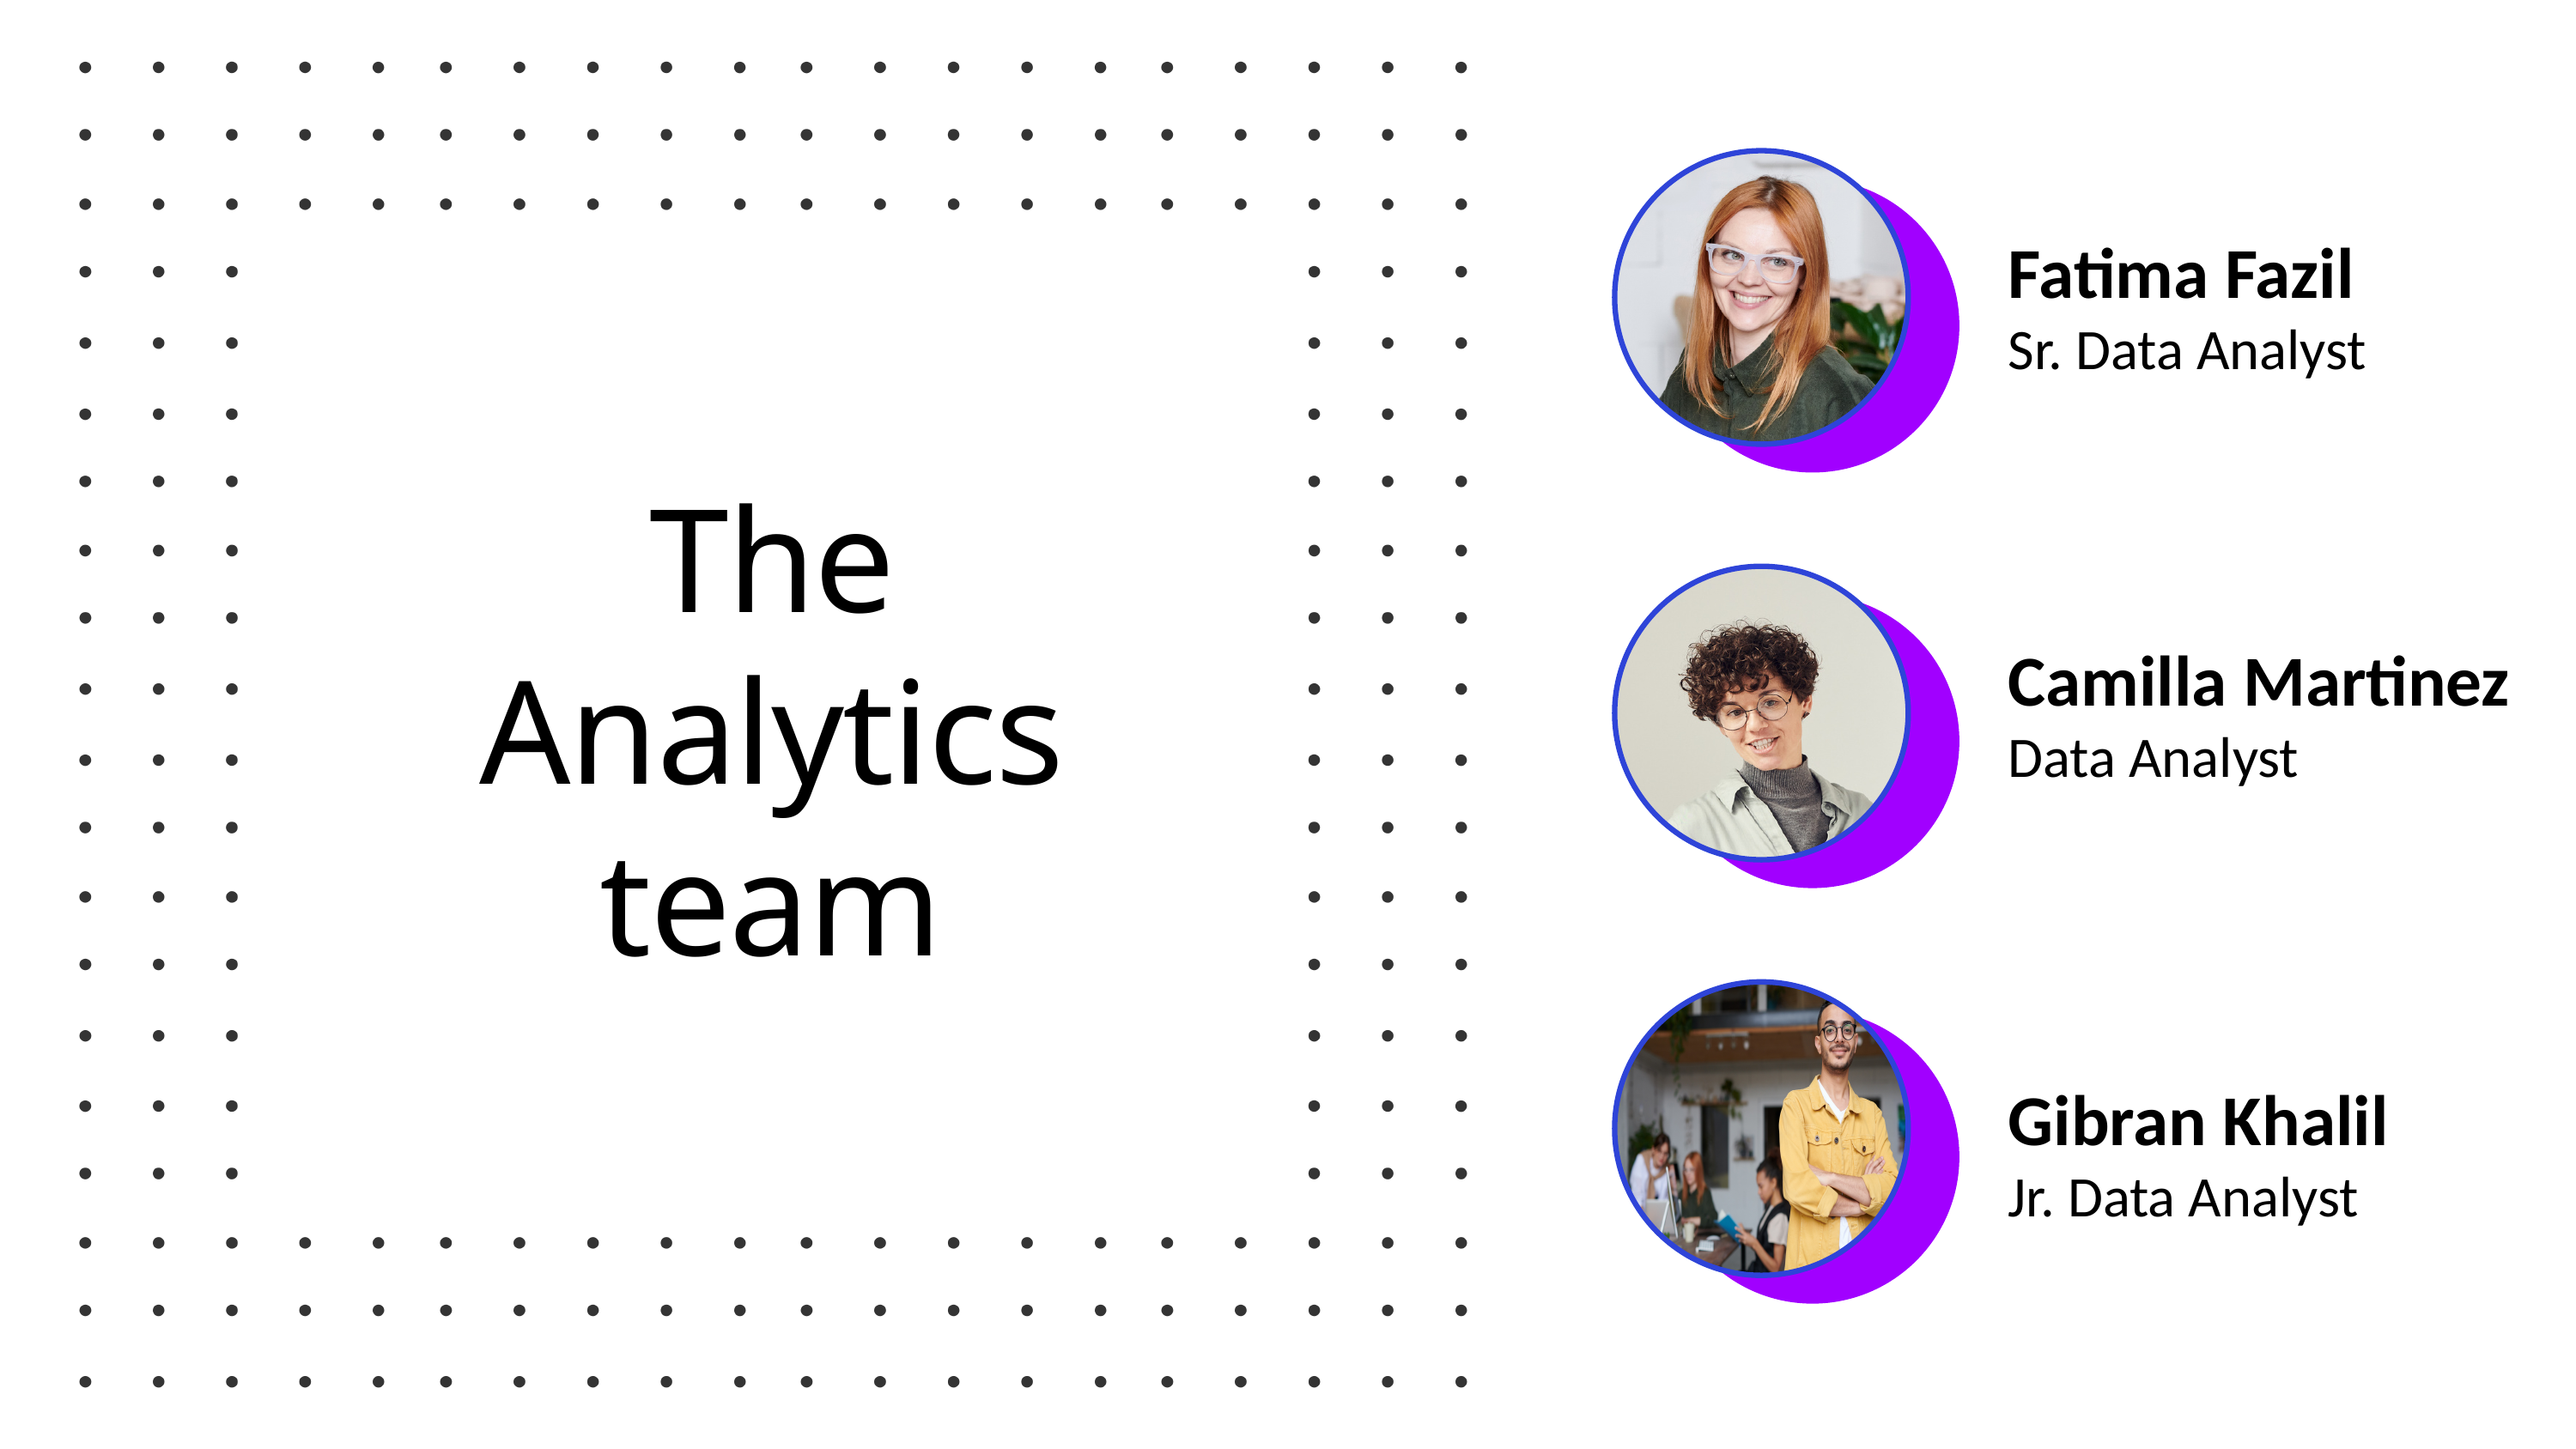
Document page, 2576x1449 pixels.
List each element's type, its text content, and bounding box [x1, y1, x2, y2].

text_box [1607, 563, 1916, 863]
text_box Gibran Khalil Jr. Data Analyst [1996, 1067, 2533, 1235]
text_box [1607, 144, 1916, 451]
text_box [1607, 975, 1916, 1282]
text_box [70, 57, 1472, 1392]
text_box Fatima Fazil Sr. Data Analyst [1996, 220, 2555, 388]
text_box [1665, 594, 1960, 888]
text_box Camilla Martinez Data Analyst [1996, 627, 2533, 795]
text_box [1665, 179, 1960, 473]
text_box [1665, 1009, 1960, 1304]
